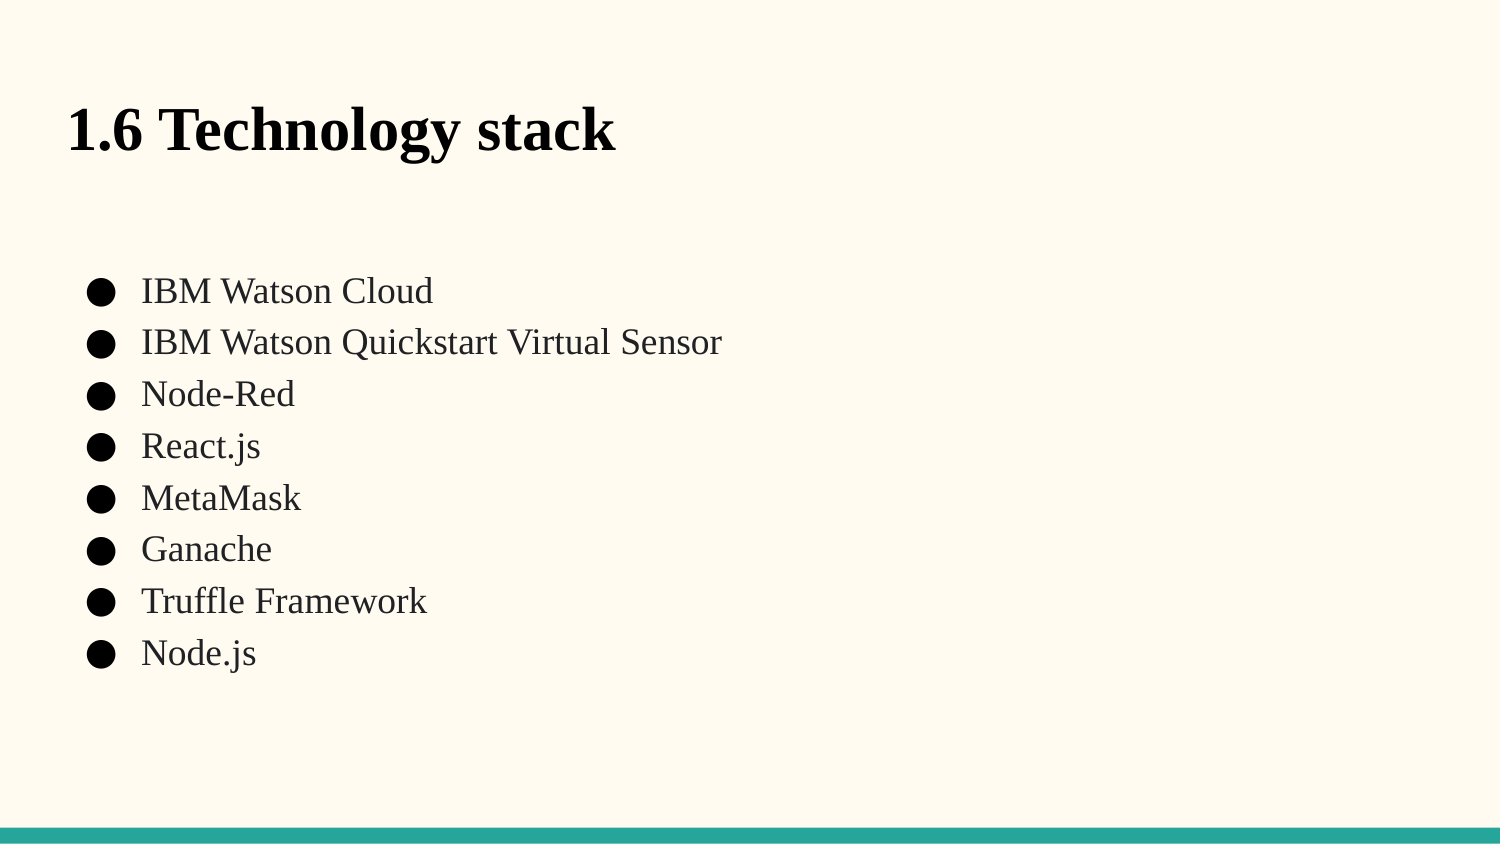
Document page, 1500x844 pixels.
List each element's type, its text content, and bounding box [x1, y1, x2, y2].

list IBM Watson Cloud IBM Watson Quickstart Virtual Sensor Node-Red React.js MetaMask Ganache Truffle Framework Node.js [51, 192, 1449, 750]
title 1.6 Technology stack [51, 72, 1449, 174]
